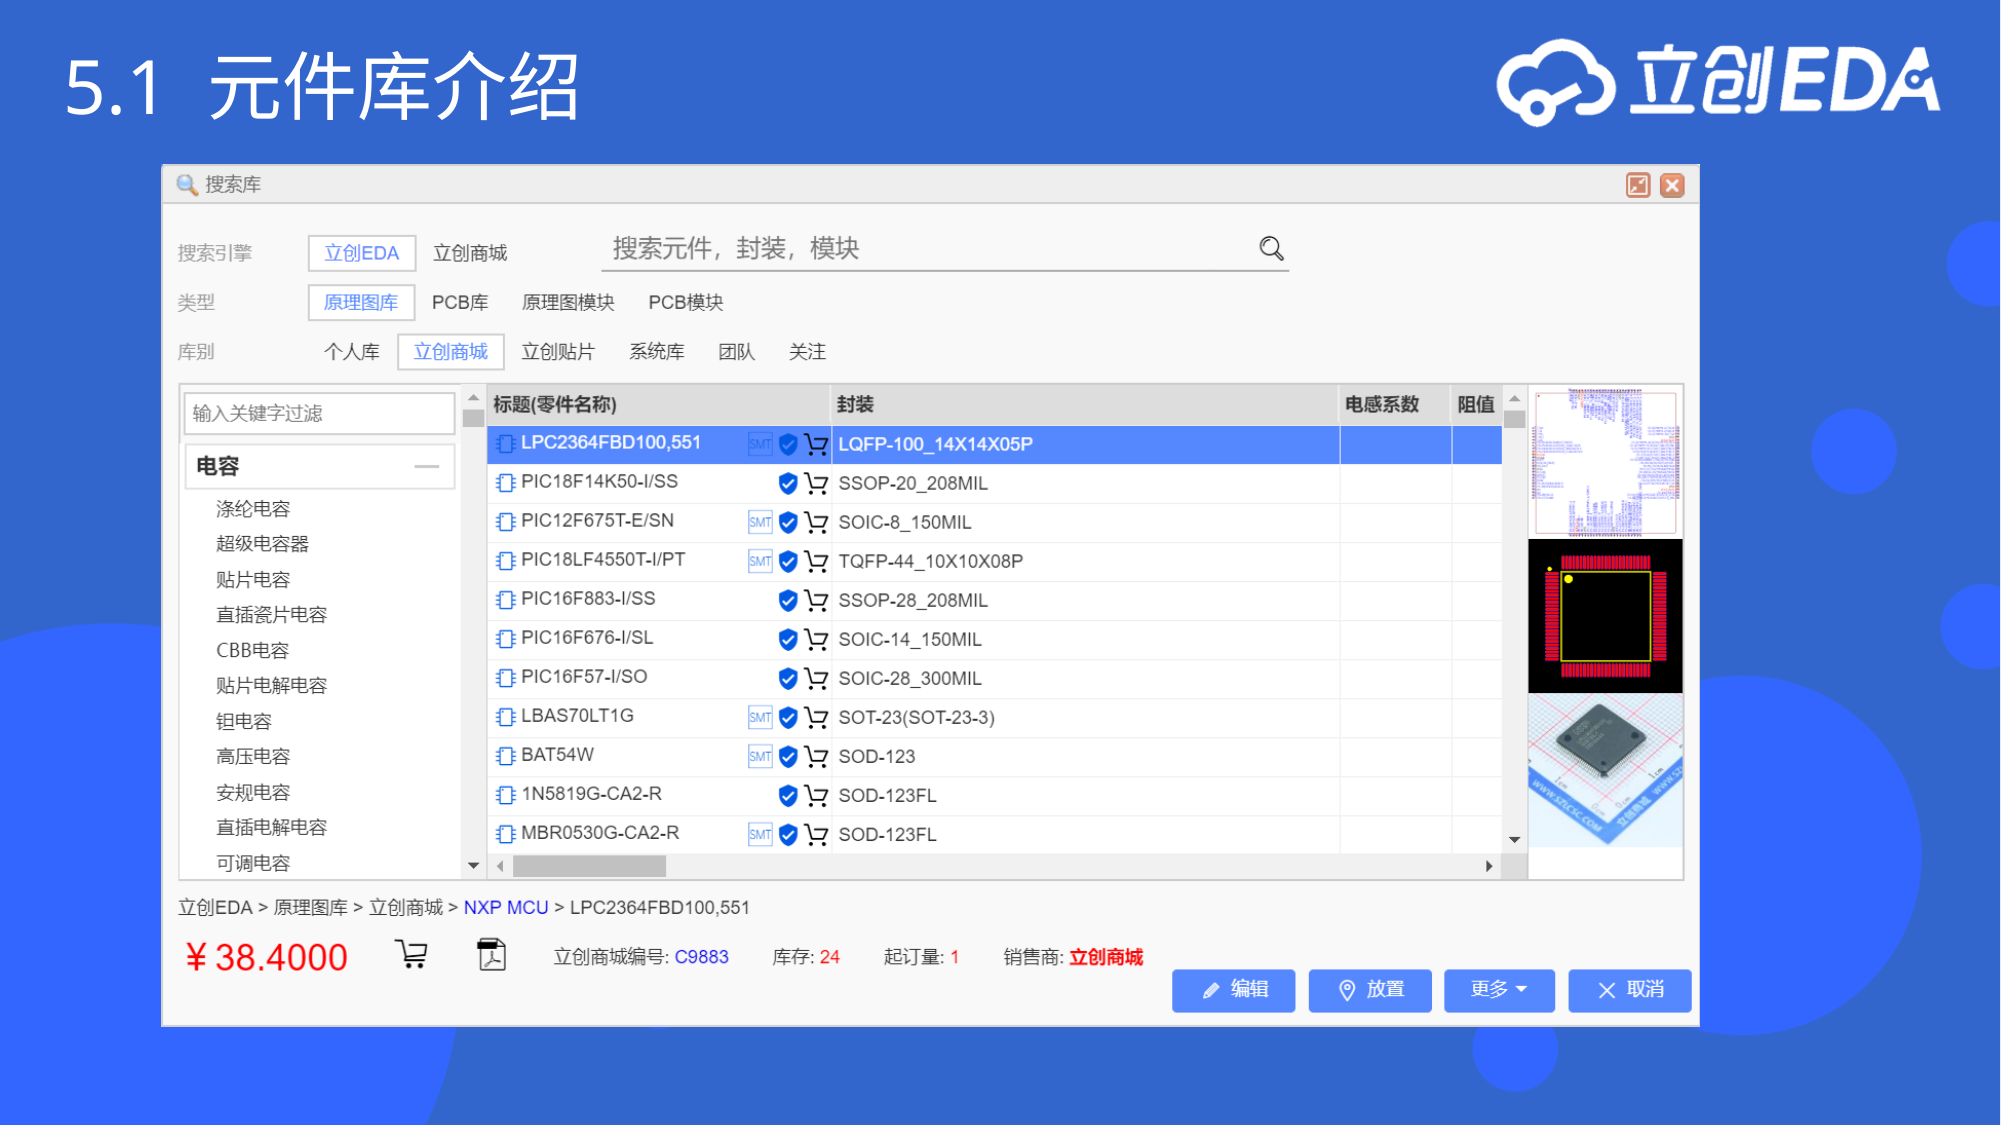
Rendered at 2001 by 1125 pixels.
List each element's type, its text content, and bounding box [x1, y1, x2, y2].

text_box 5.1 元件库介绍 [48, 31, 597, 137]
picture [0, 0, 2001, 1125]
